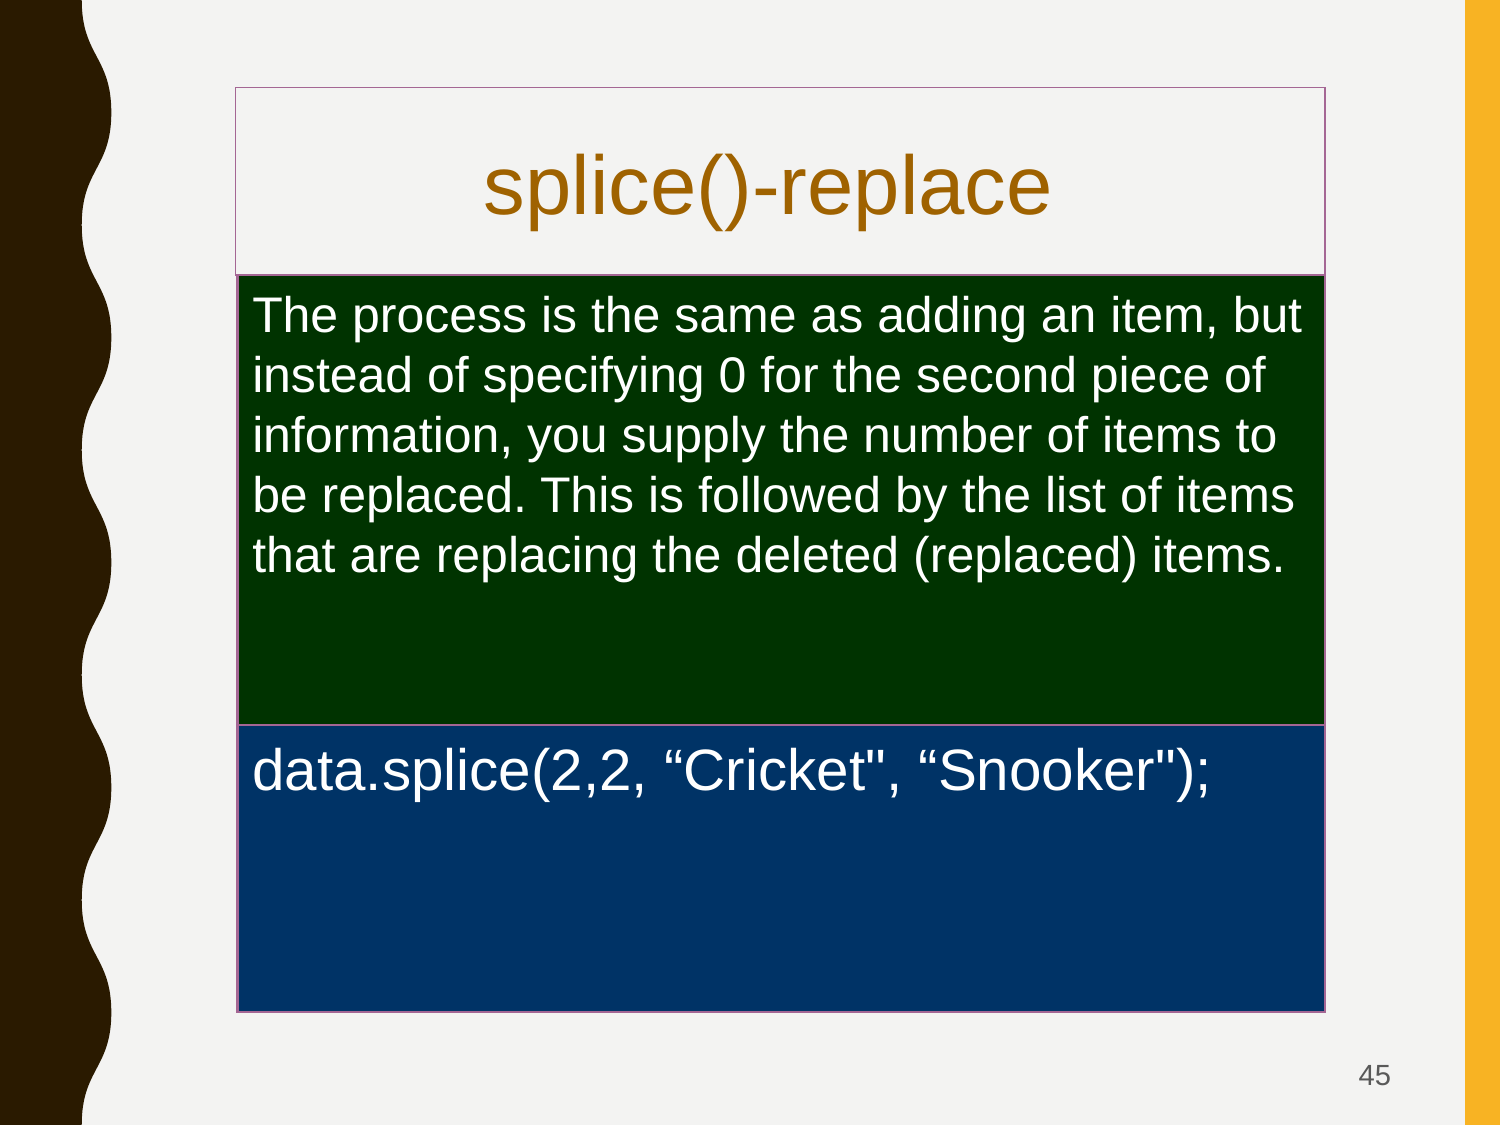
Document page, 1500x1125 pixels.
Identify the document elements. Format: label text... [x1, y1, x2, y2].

text_box data.splice(2,2, “Cricket", “Snooker"); [237, 724, 1325, 1013]
text_box The process is the same as adding an item, but instead of specifying 0 for the second piece of information, you supply the number of items to be replaced. This is followed by the list of items that are replacing the deleted (replaced) items. [237, 275, 1325, 724]
text_box splice()-replace [235, 87, 1325, 275]
slide_number 45 [1059, 1045, 1407, 1103]
